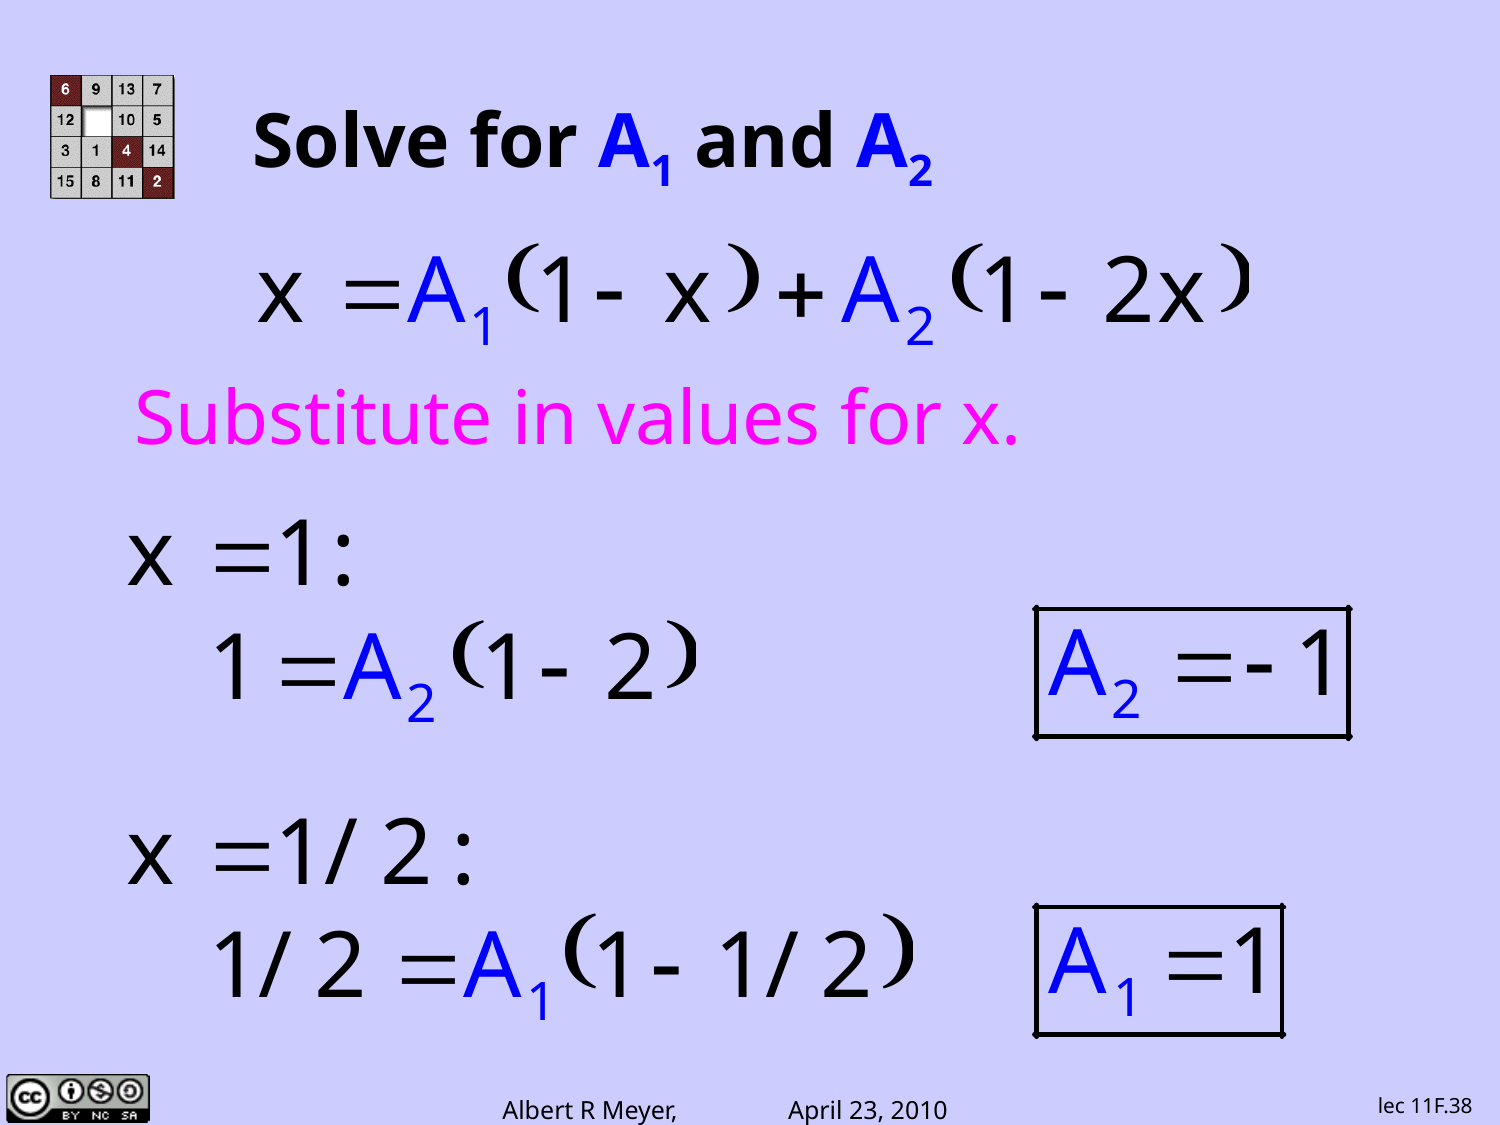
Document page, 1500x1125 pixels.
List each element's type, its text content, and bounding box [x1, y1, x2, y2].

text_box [212, 618, 696, 728]
title Solve for A1 and A2 [237, 49, 1476, 238]
text_box Substitute in values for x. [119, 362, 1038, 468]
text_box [212, 912, 913, 1026]
slide_number lec 11F.38 [1049, 1084, 1488, 1125]
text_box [1029, 601, 1356, 744]
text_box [124, 512, 355, 592]
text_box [124, 804, 476, 896]
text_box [1029, 899, 1289, 1042]
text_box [254, 241, 1250, 351]
picture [6, 1074, 150, 1123]
picture [50, 75, 175, 199]
